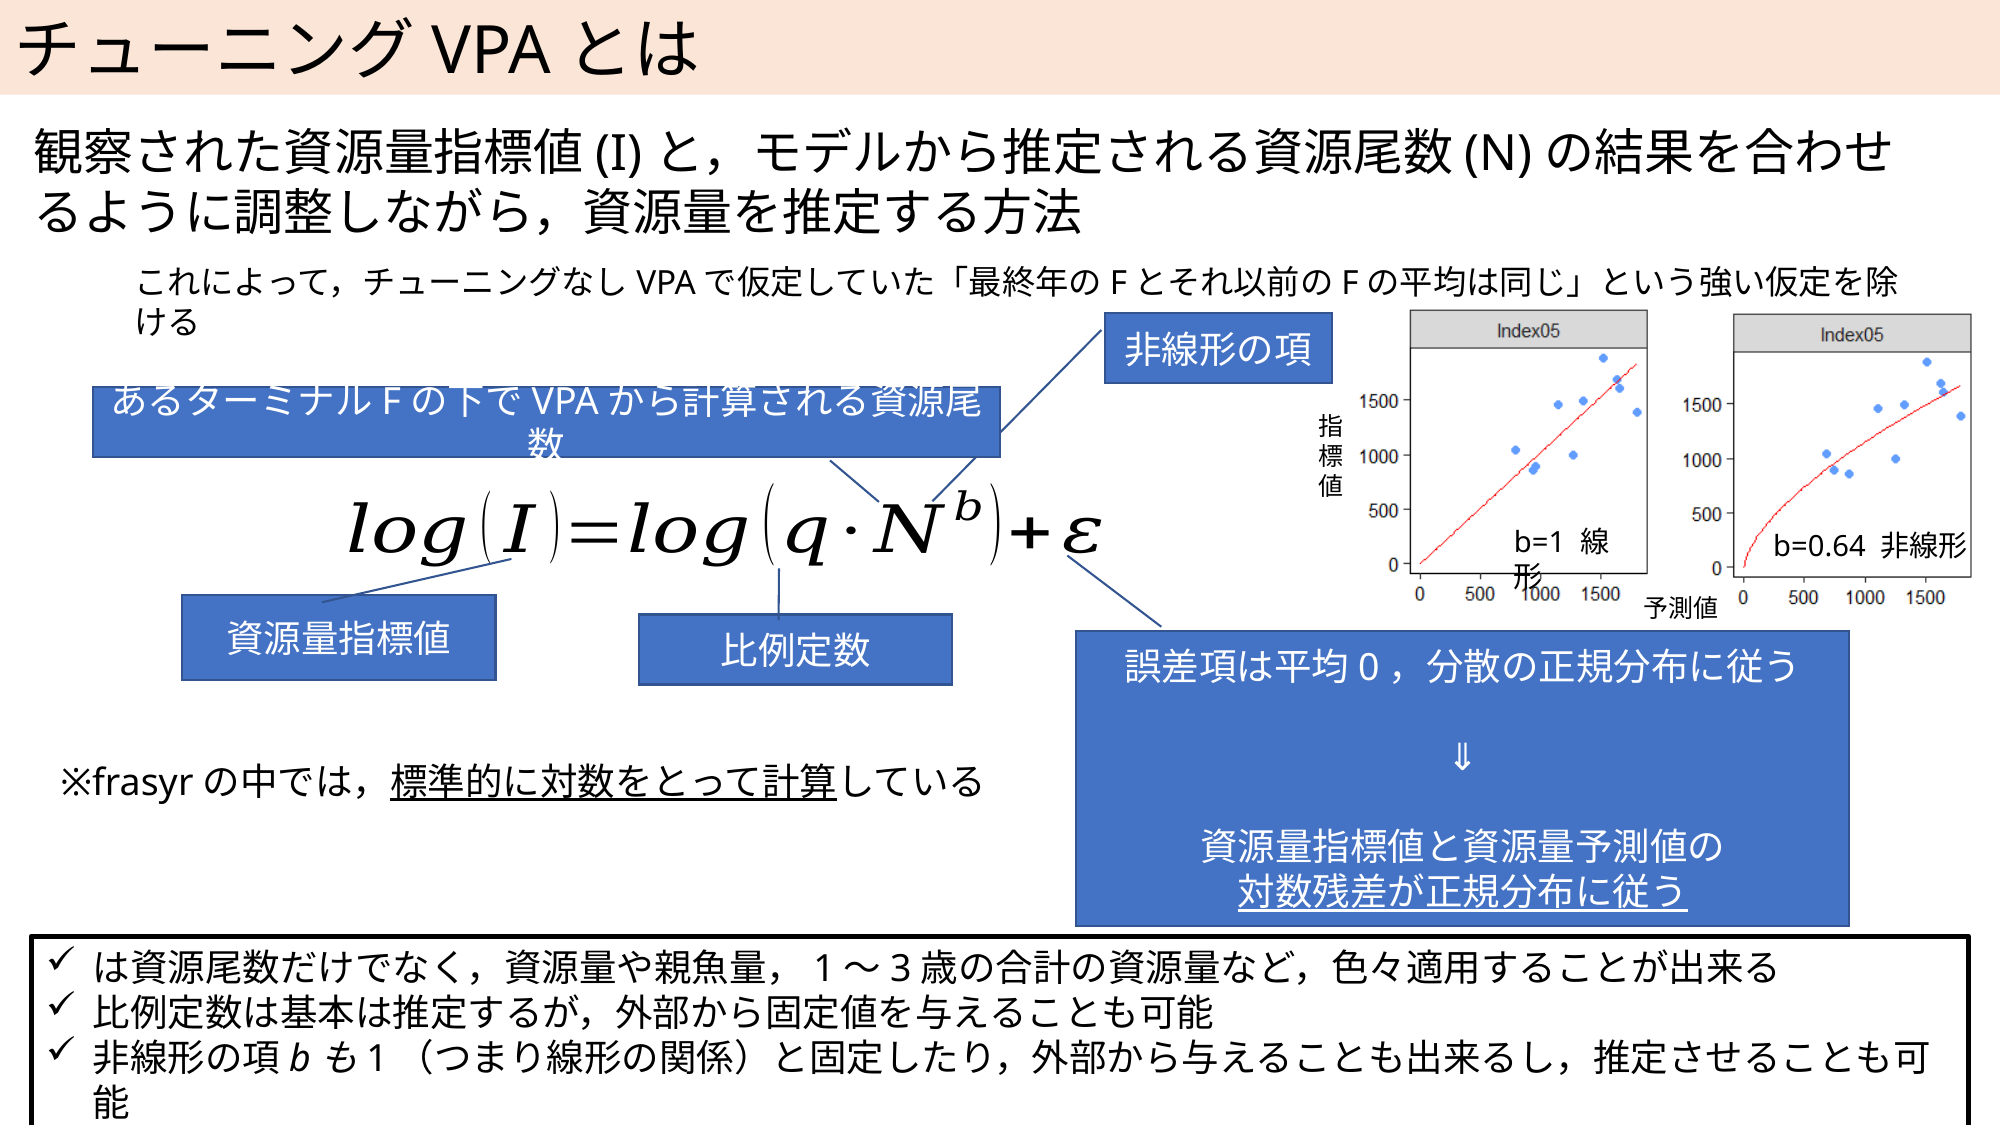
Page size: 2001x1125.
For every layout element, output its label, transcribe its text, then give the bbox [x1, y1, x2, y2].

text_box チューニングVPAとは [0, 0, 2000, 95]
text_box 非線形の項 [931, 458, 977, 503]
text_box 非線形の項 [1001, 329, 1103, 434]
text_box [1303, 306, 1754, 631]
text_box 観察された資源量指標値(I)と，モデルから推定される資源尾数(N)の結果を合わせるように調整しながら，資源量を推定する方法 [19, 112, 1934, 248]
text_box これによって，チューニングなしVPAで仮定していた「最終年のFとそれ以前のFの平均は同じ」という強い仮定を除ける [119, 253, 1934, 349]
text_box 非線形の項 [1104, 312, 1303, 384]
text_box 比例定数 [638, 568, 953, 686]
text_box あるターミナルFの下でVPAから計算される資源尾数 [92, 386, 1001, 458]
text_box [1754, 310, 1991, 608]
text_box あるターミナルFの下でVPAから計算される資源尾数 [829, 459, 880, 503]
text_box 資源量指標値 [181, 557, 512, 681]
text_box ※frasyrの中では，標準的に対数をとって計算している [45, 750, 1027, 811]
